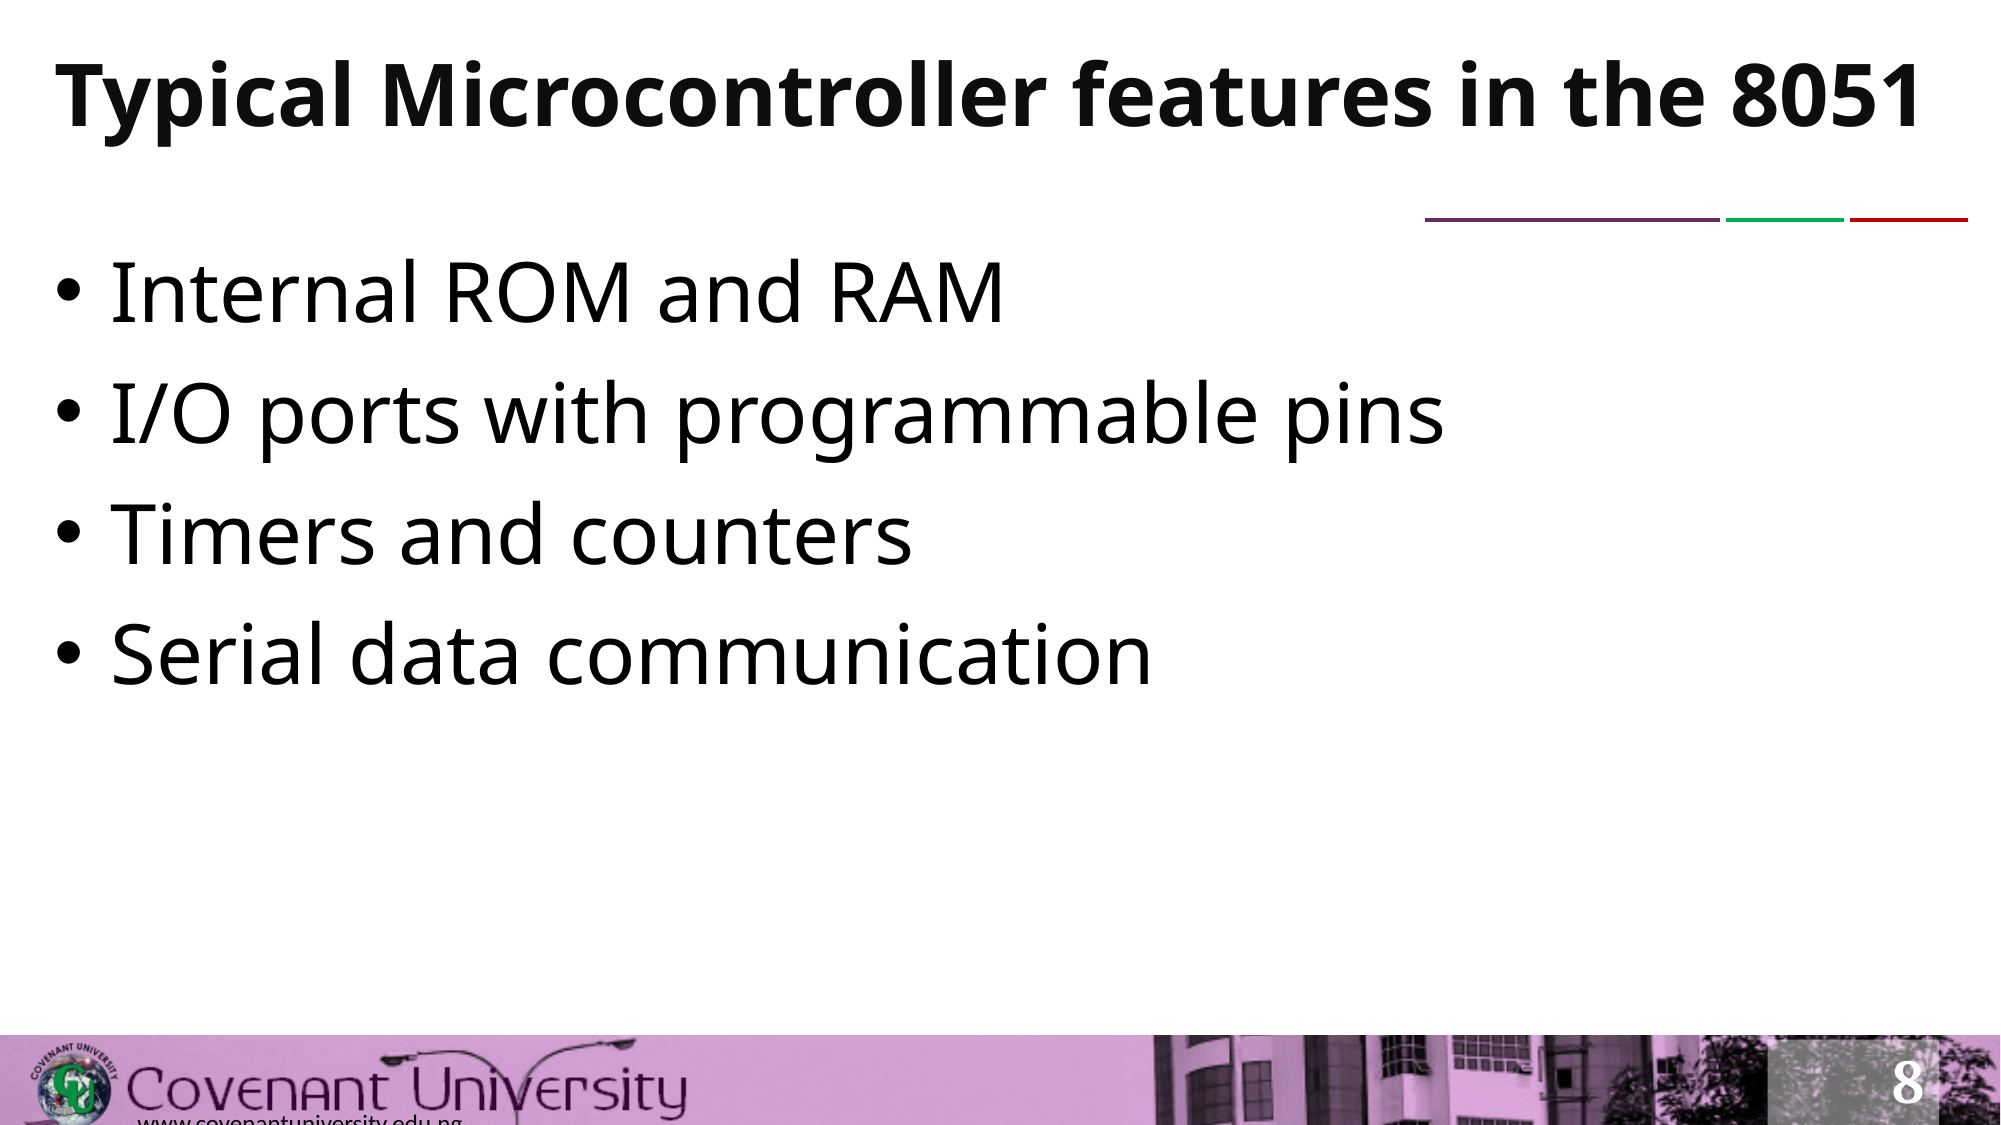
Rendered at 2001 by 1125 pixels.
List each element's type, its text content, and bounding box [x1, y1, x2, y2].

list Internal ROM and RAM I/O ports with programmable pins Timers and counters Serial data communication [39, 231, 1961, 1024]
picture [23, 1036, 1071, 1125]
title Typical Microcontroller features in the 8051 [35, 0, 1965, 188]
